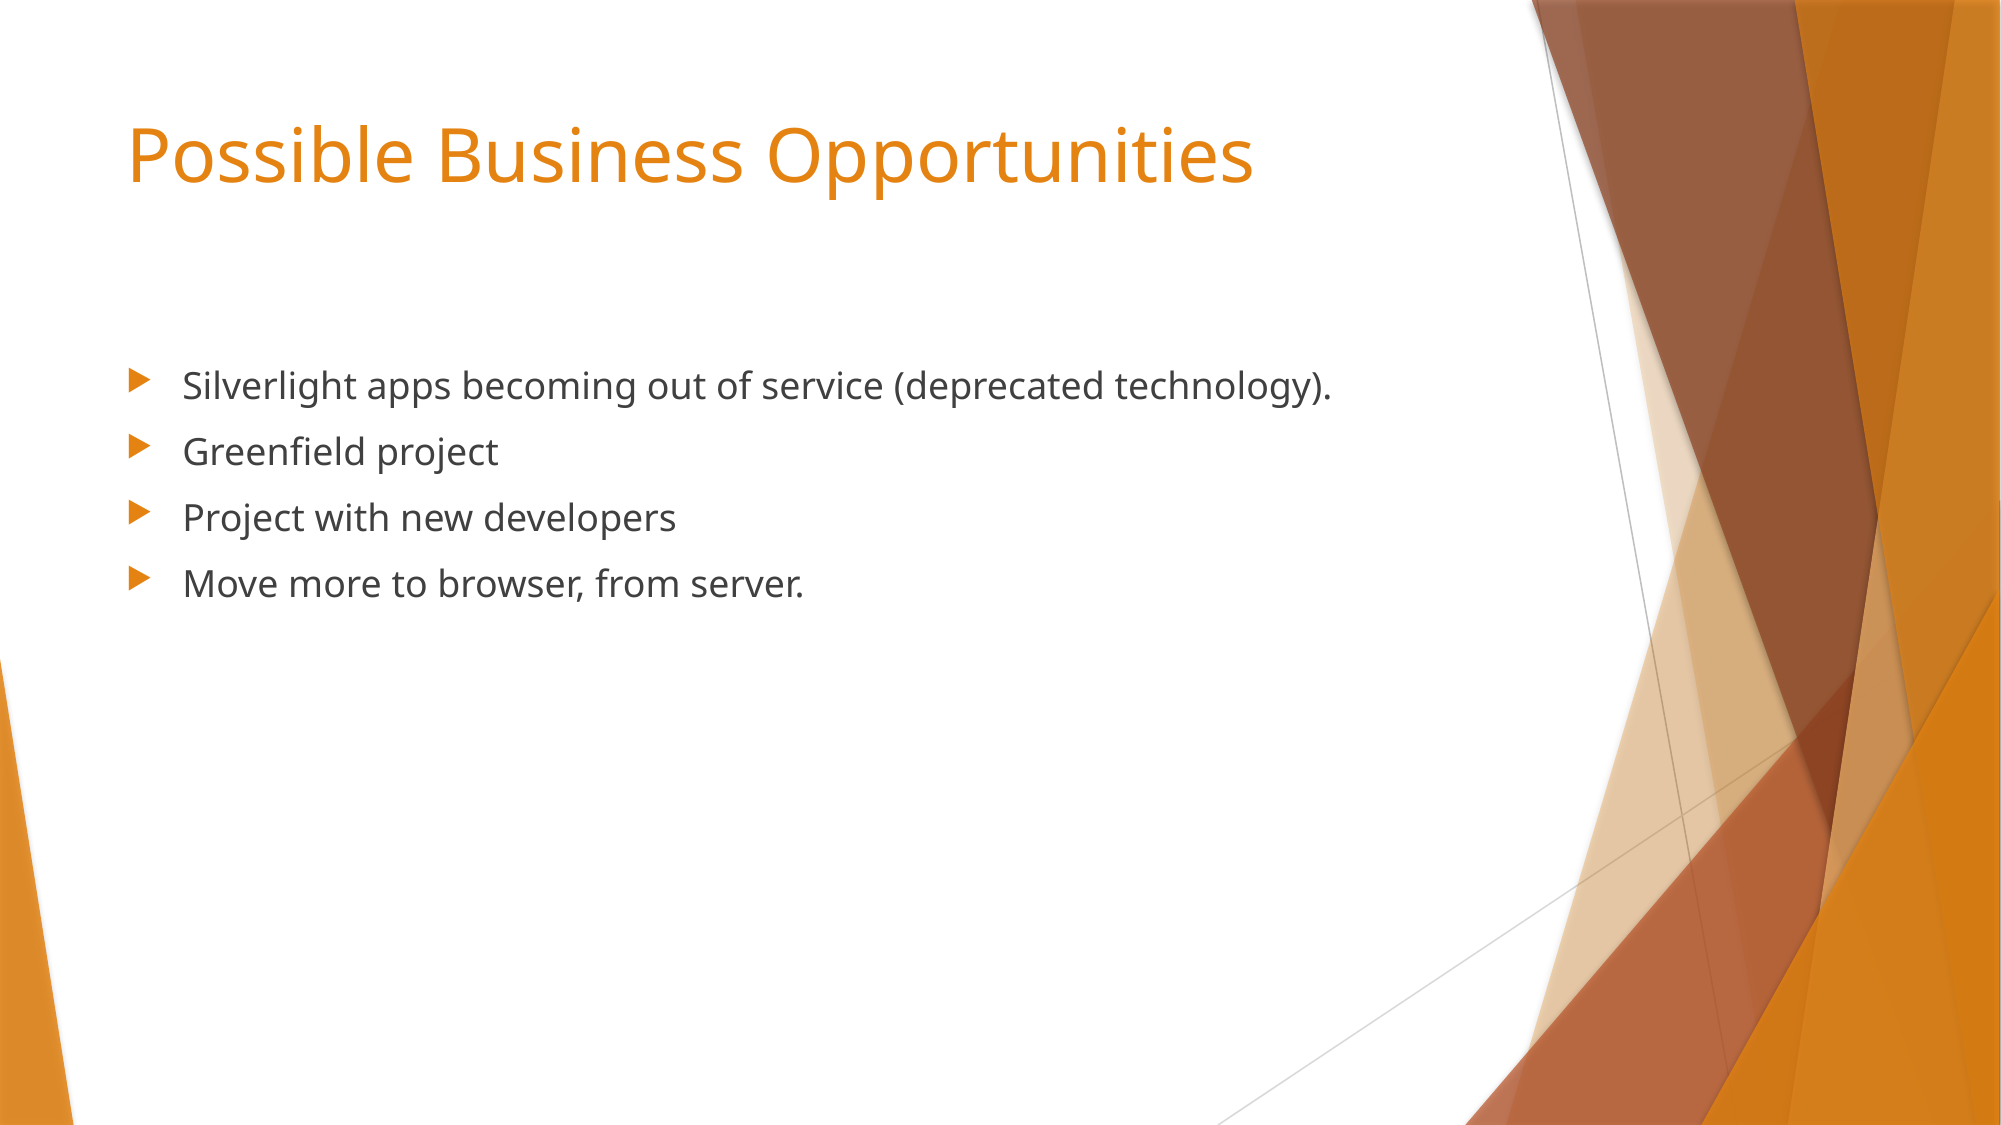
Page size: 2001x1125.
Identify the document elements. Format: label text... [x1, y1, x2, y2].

list Silverlight apps becoming out of service (deprecated technology). Greenfield project Project with new developers Move more to browser, from server. [111, 354, 1522, 992]
title Possible Business Opportunities [111, 99, 1522, 317]
